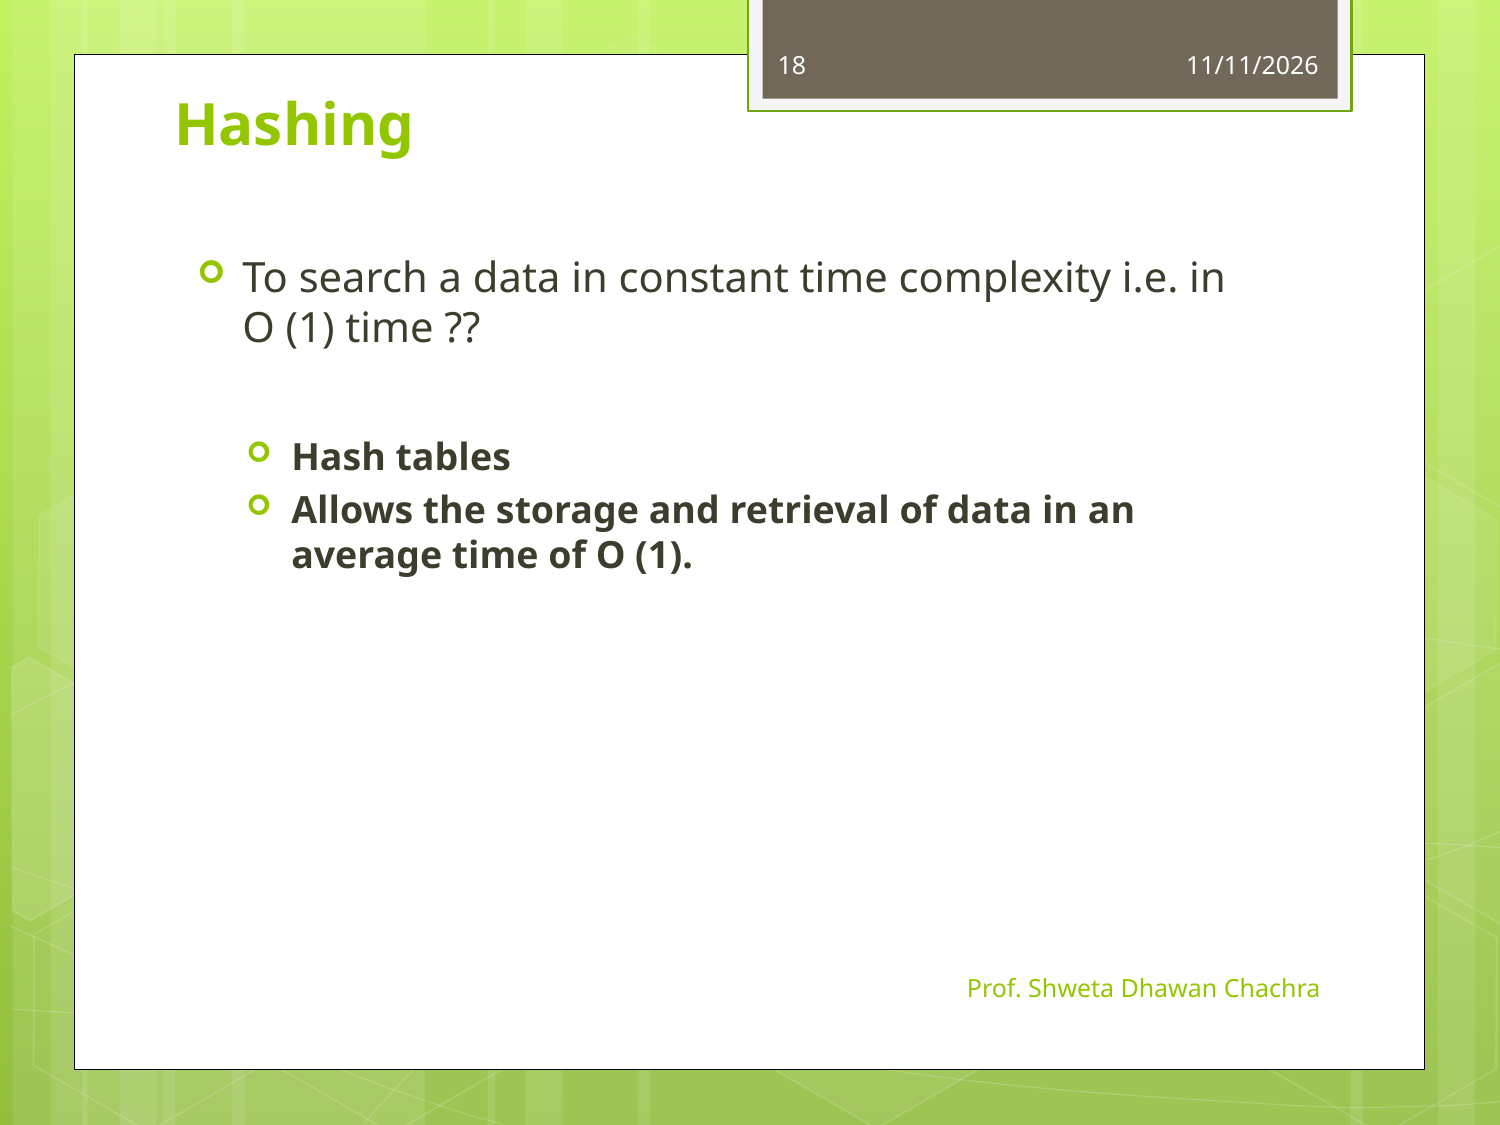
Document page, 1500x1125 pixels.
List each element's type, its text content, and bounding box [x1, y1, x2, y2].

footer Prof. Shweta Dhawan Chachra [761, 960, 1336, 1020]
title Hashing [159, 78, 1312, 165]
list [0, 299, 11, 306]
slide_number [983, 36, 1334, 97]
slide_number 18 [762, 36, 982, 97]
list To search a data in constant time complexity i.e. in O (1) time ?? Hash tables Allows the storage and retrieval of data in an average time of O (1). [171, 243, 1283, 957]
